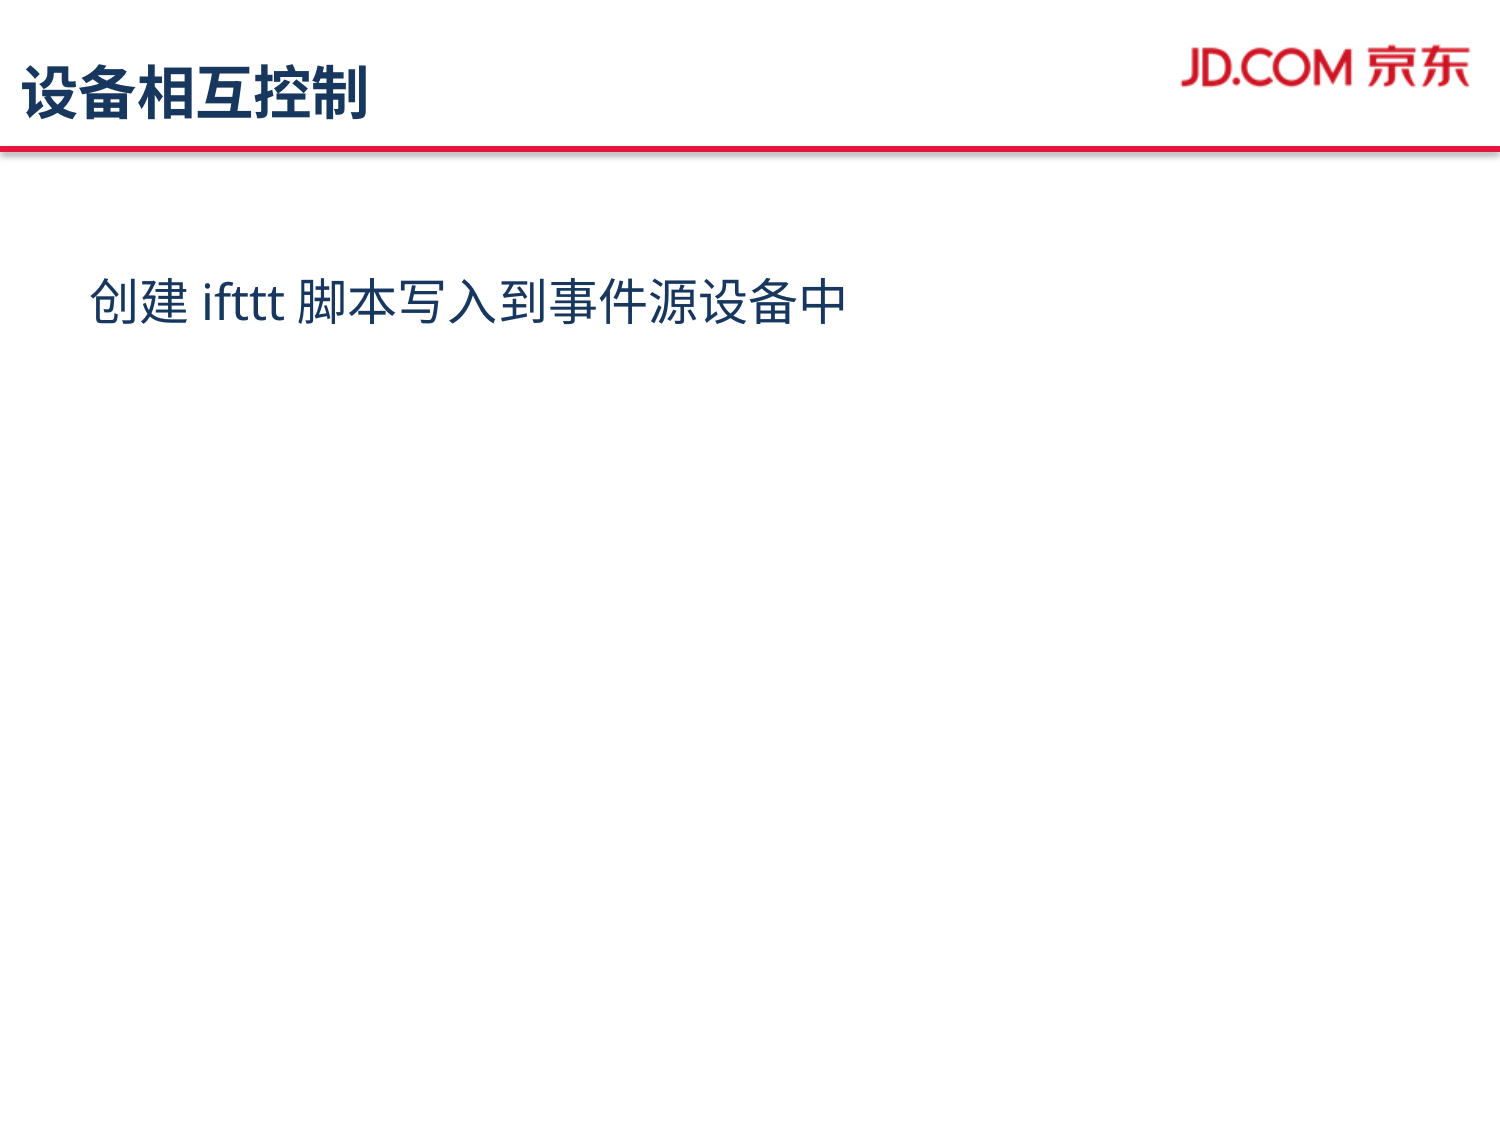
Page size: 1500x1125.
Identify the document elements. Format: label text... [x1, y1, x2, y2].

text_box 设备相互控制 [5, 48, 1117, 126]
picture [1176, 40, 1472, 99]
list 创建ifttt脚本写入到事件源设备中 [75, 262, 1425, 575]
